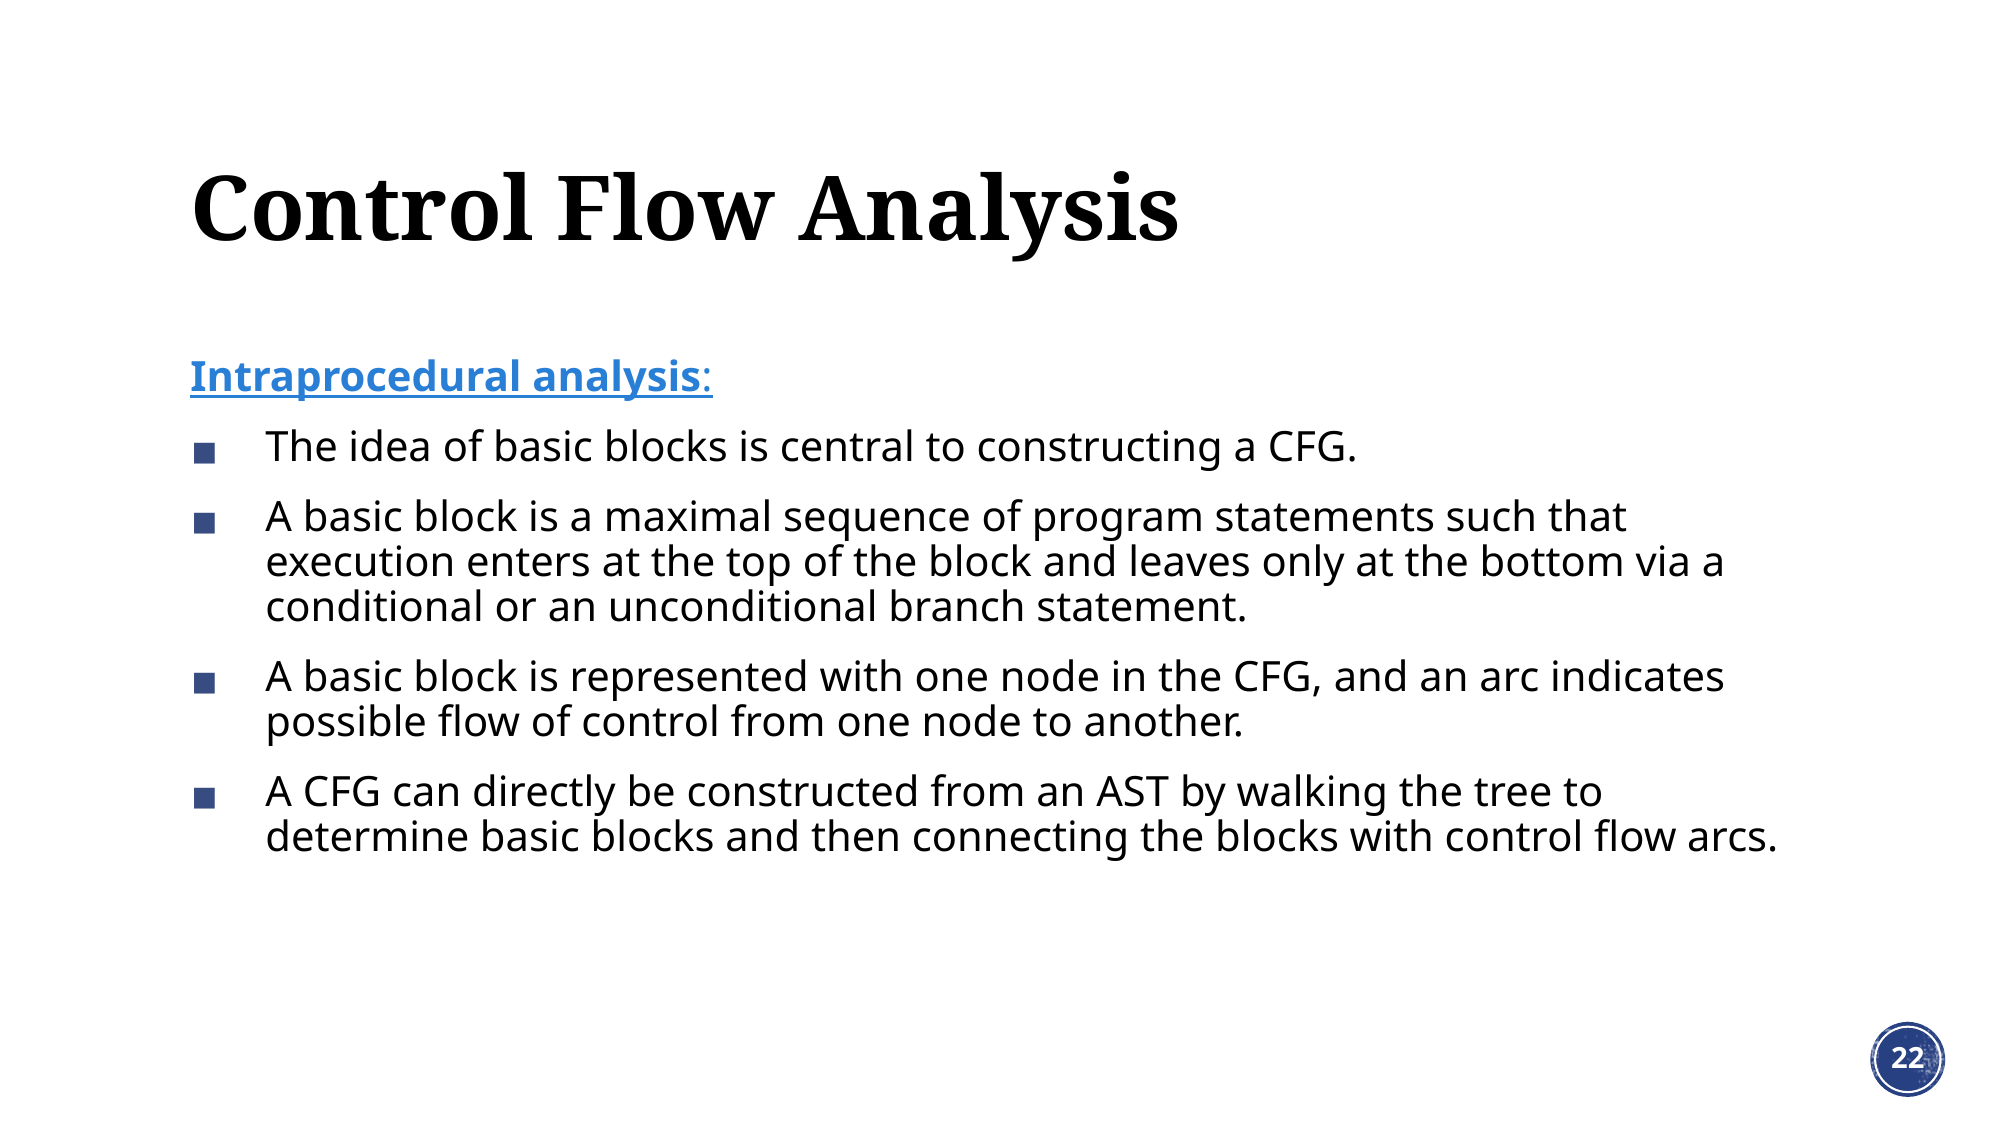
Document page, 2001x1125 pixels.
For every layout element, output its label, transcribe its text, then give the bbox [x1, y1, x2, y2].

picture [1884, 1089, 1931, 1097]
title Control Flow Analysis [175, 79, 1826, 344]
picture [1887, 1021, 1929, 1028]
list Intraprocedural analysis: The idea of basic blocks is central to constructing a CFG. A basic block is a maximal sequence of program statements such that execution enters at the top of the block and leaves only at the bottom via a conditional or an unconditional branch statement. A basic block is represented with one node in the CFG, and an arc indicates possible flow of control from one node to another. A CFG can directly be constructed from an AST by walking the tree to determine basic blocks and then connecting the blocks with control flow arcs. [175, 348, 1826, 1013]
slide_number ‹#› [1855, 1028, 1961, 1089]
